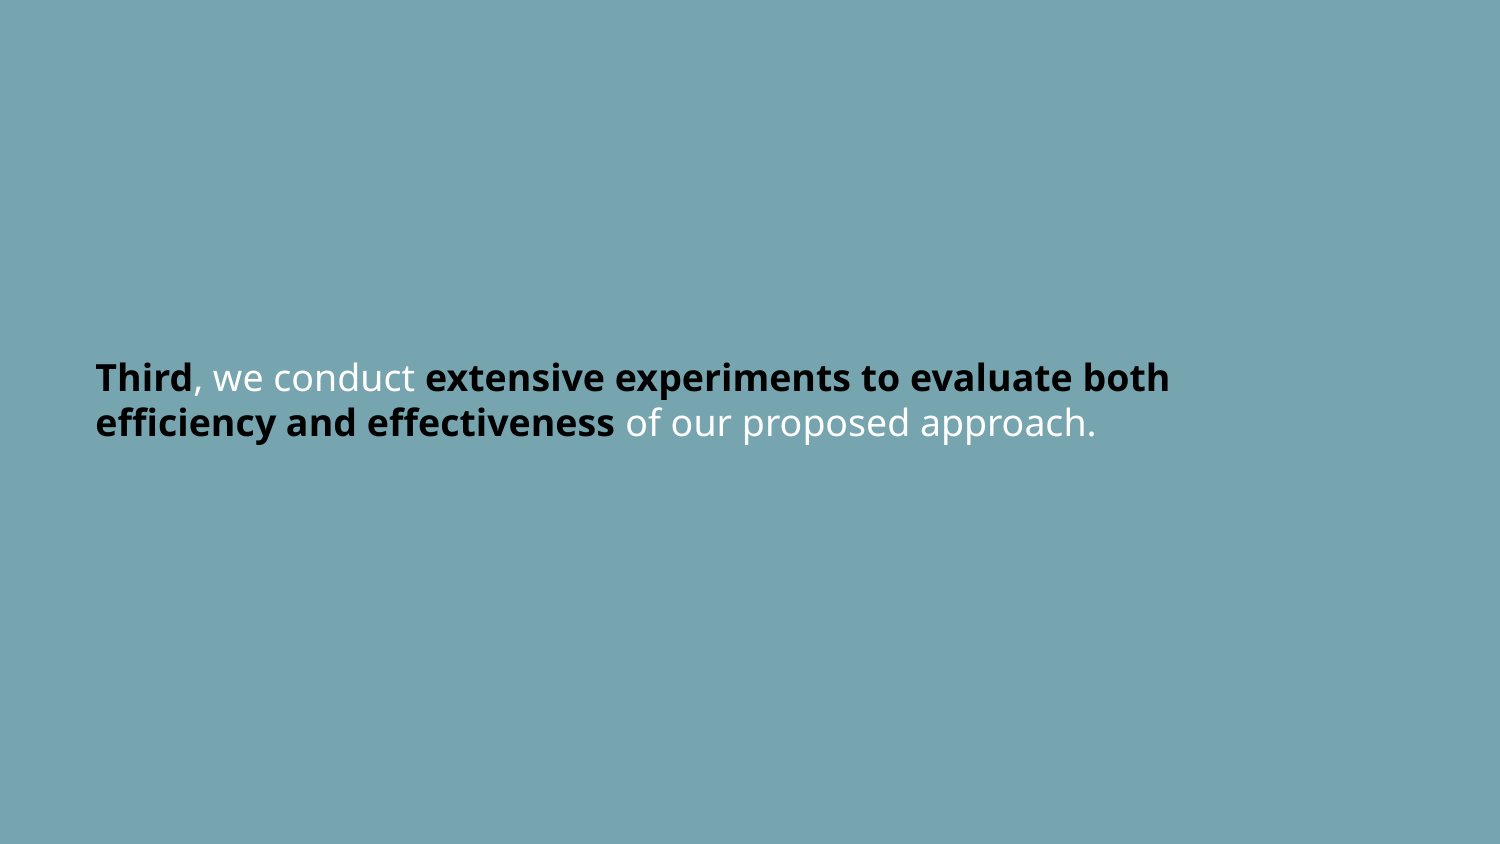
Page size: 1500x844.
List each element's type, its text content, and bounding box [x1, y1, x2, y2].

title Third, we conduct extensive experiments to evaluate both efficiency and effectiveness of our proposed approach. [80, 86, 1447, 758]
